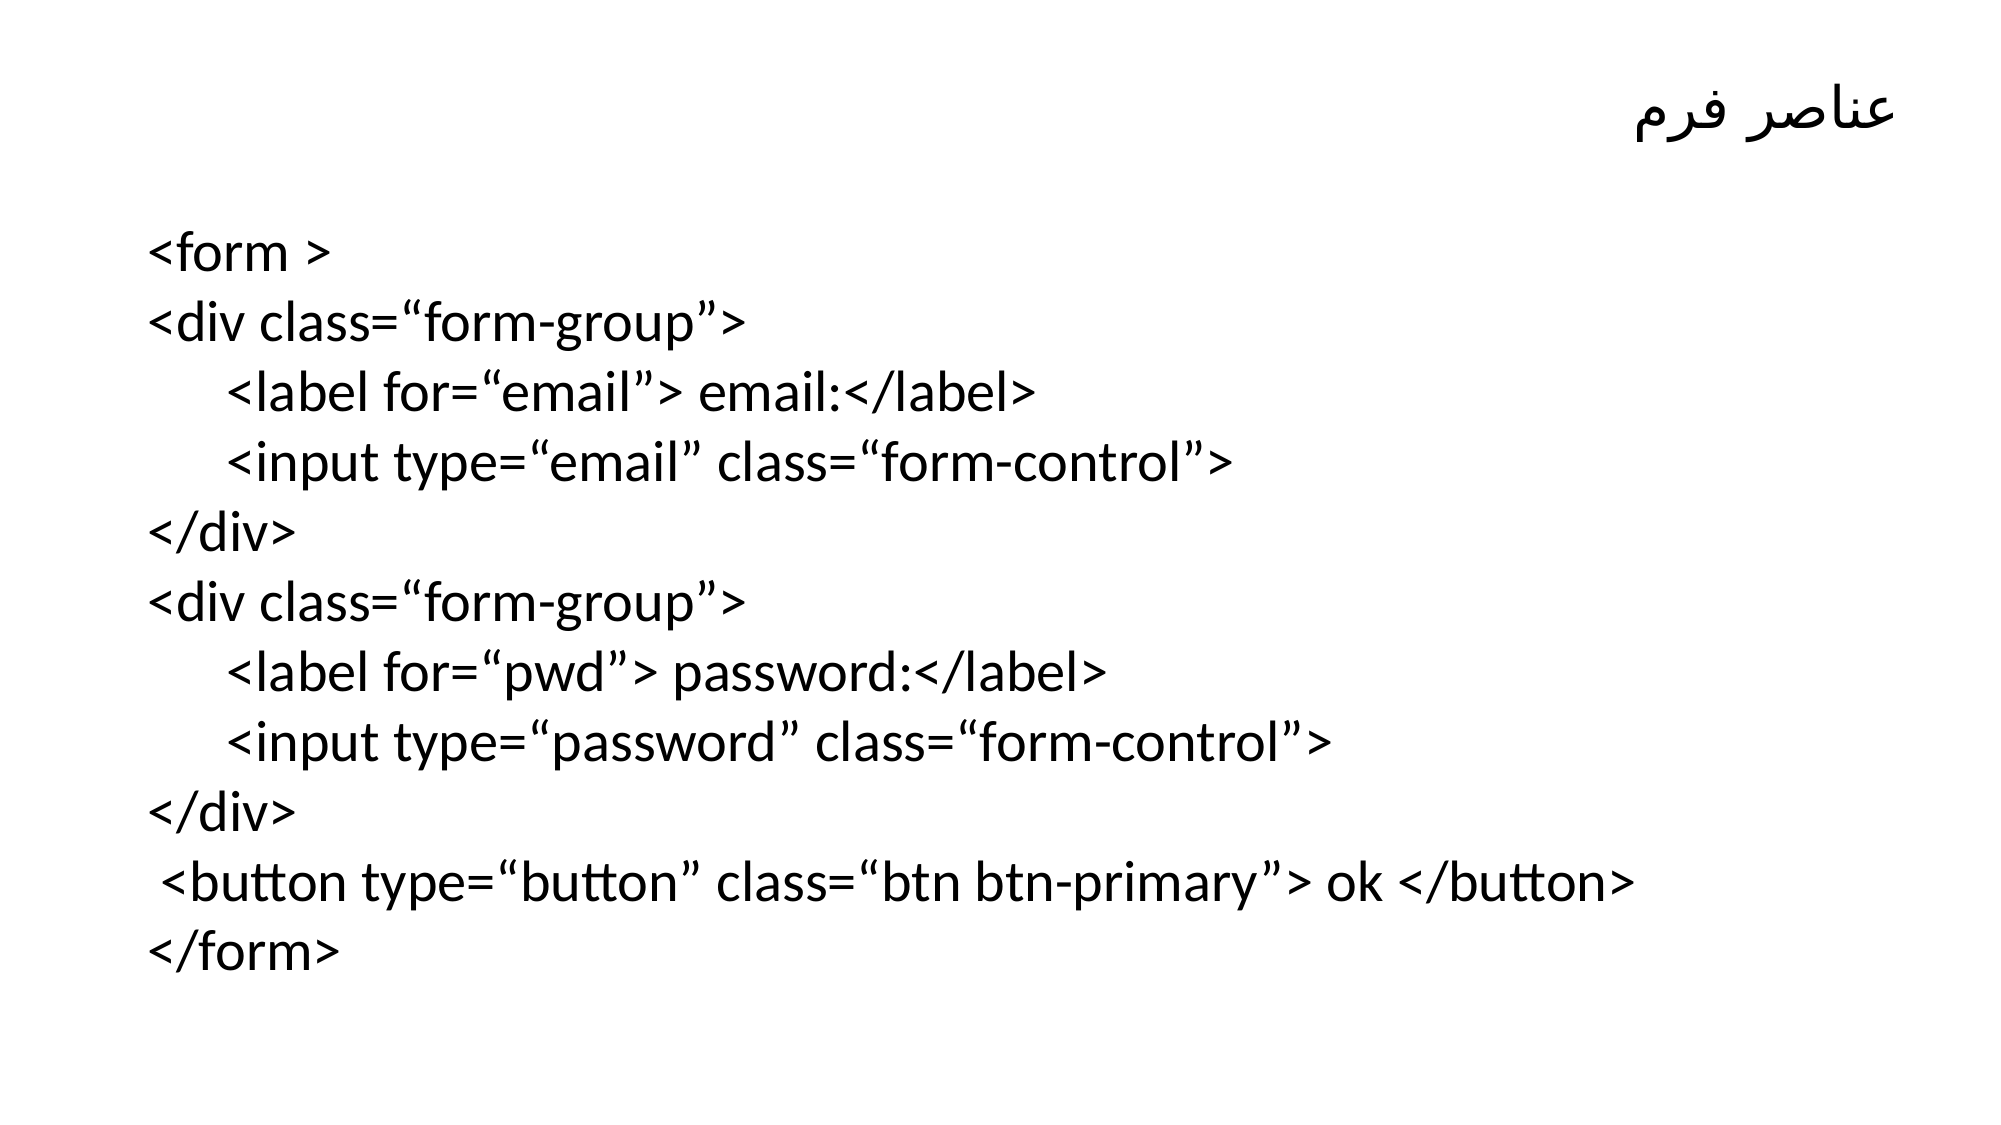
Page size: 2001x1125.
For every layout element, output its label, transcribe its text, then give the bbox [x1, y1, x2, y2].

text_box <form > <div class=“form-group”> <label for=“email”> email:</label> <input type=“email” class=“form-control”> </div> <div class=“form-group”> <label for=“pwd”> password:</label> <input type=“password” class=“form-control”> </div> <button type=“button” class=“btn btn-primary”> ok </button> </form> [132, 205, 1823, 990]
text_box عناصر فرم [1481, 62, 1915, 148]
